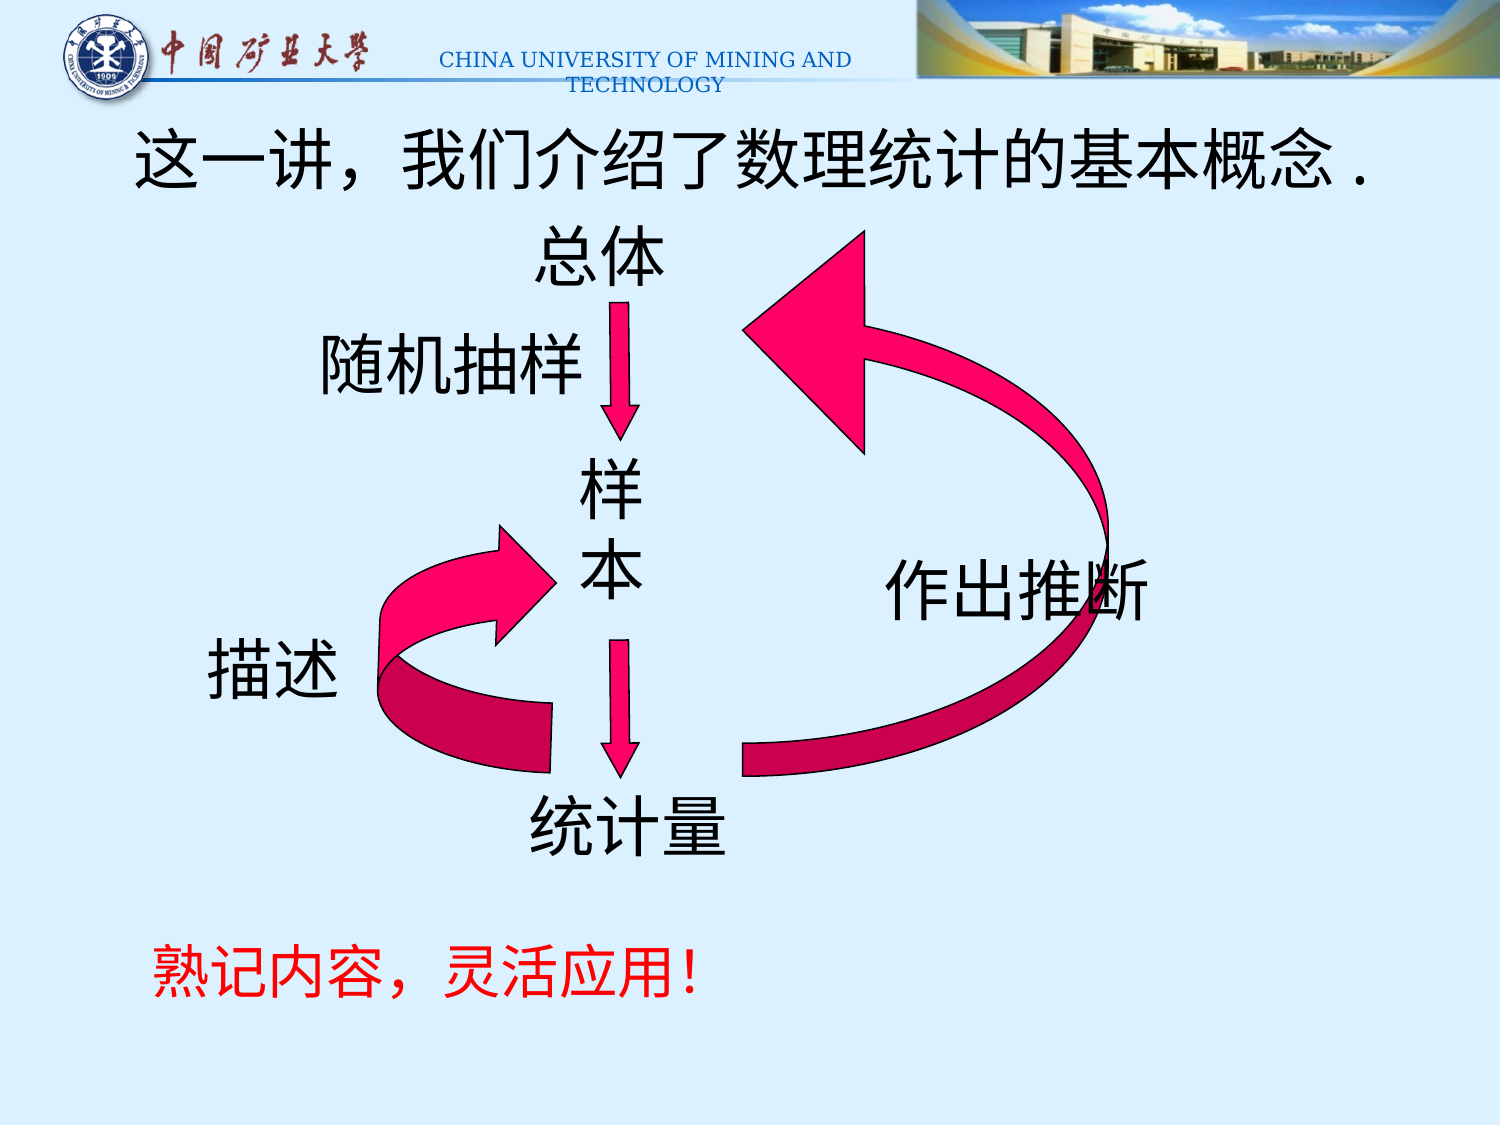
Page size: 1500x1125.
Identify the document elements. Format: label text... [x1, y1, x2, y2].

text_box 描述 [191, 620, 430, 715]
text_box 熟记内容，灵活应用！ [136, 927, 749, 1013]
text_box 作出推断 [869, 541, 1166, 636]
text_box [601, 302, 639, 441]
text_box 这一讲，我们介绍了数理统计的基本概念. [119, 110, 1385, 206]
text_box 样本 [563, 440, 677, 615]
text_box [742, 230, 1109, 541]
text_box 统计量 [513, 777, 751, 873]
text_box [379, 525, 557, 646]
text_box [601, 639, 639, 778]
text_box 总体 [517, 207, 731, 303]
picture [918, 0, 1500, 77]
picture [59, 10, 160, 111]
text_box 随机抽样 [303, 315, 601, 410]
